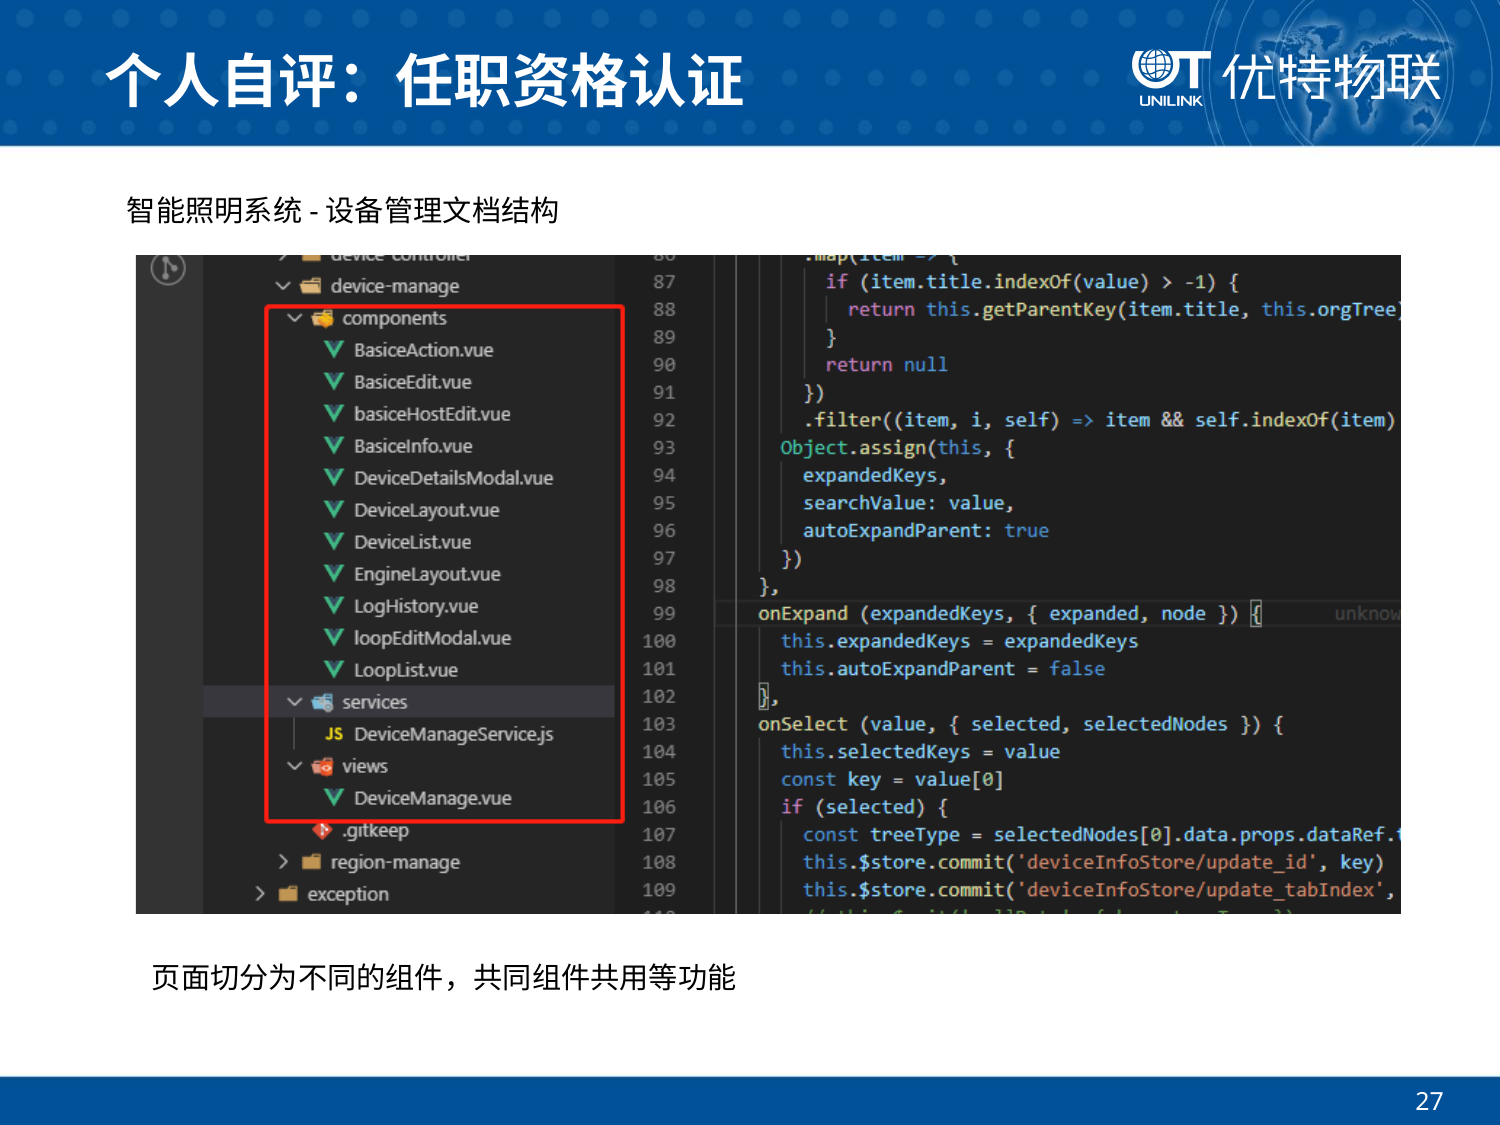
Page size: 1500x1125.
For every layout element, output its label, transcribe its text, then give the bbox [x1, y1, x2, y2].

title 个人自评：任职资格认证 [89, 32, 1053, 126]
text_box 智能照明系统-设备管理文档结构 [112, 184, 1306, 235]
slide_number 27 [1068, 1077, 1460, 1122]
picture [0, 0, 1500, 1125]
text_box 页面切分为不同的组件，共同组件共用等功能 [137, 952, 1401, 1002]
